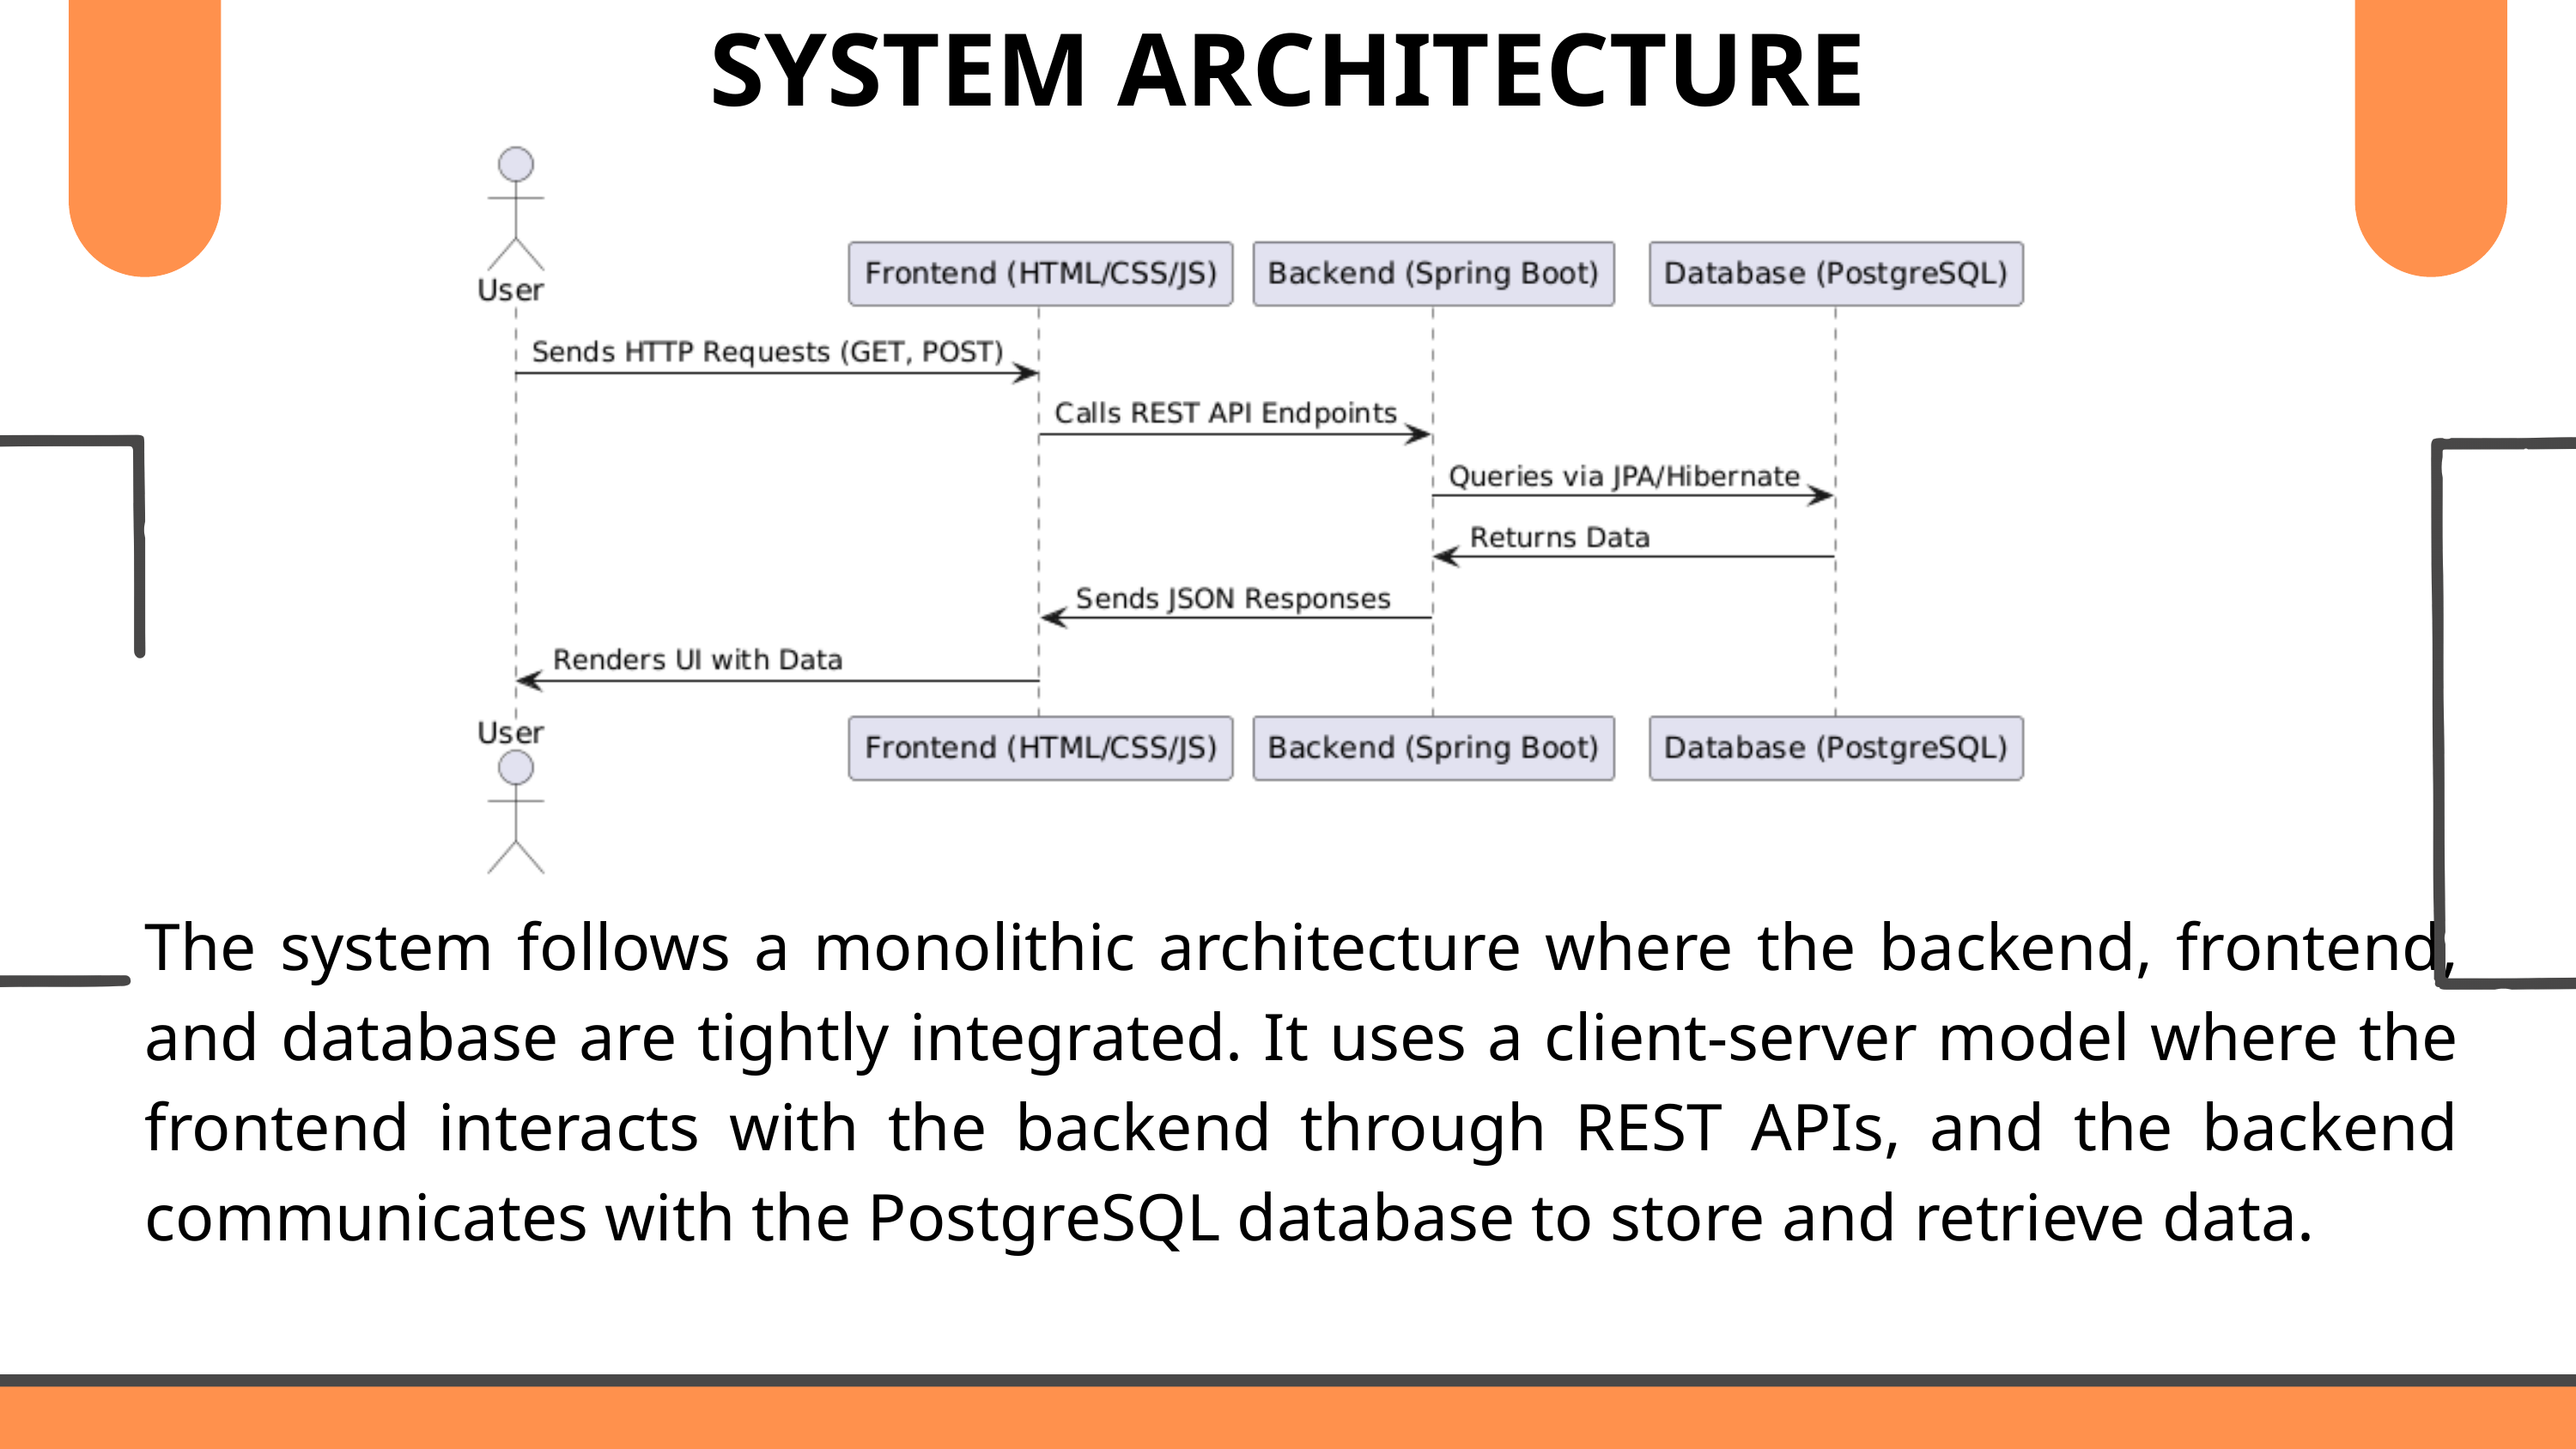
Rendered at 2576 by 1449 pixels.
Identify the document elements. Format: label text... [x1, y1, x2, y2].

text_box [0, 434, 146, 990]
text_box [2354, 0, 2508, 277]
text_box SYSTEM ARCHITECTURE [330, 0, 2245, 126]
text_box [2431, 434, 2576, 990]
text_box [467, 136, 2033, 885]
text_box The system follows a monolithic architecture where the backend, frontend, and database are tightly integrated. It uses a client-server model where the frontend interacts with the backend through REST APIs, and the backend communicates with the PostgreSQL database to store and retrieve data. [144, 893, 2460, 1254]
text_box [68, 0, 222, 277]
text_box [0, 1379, 2576, 1449]
